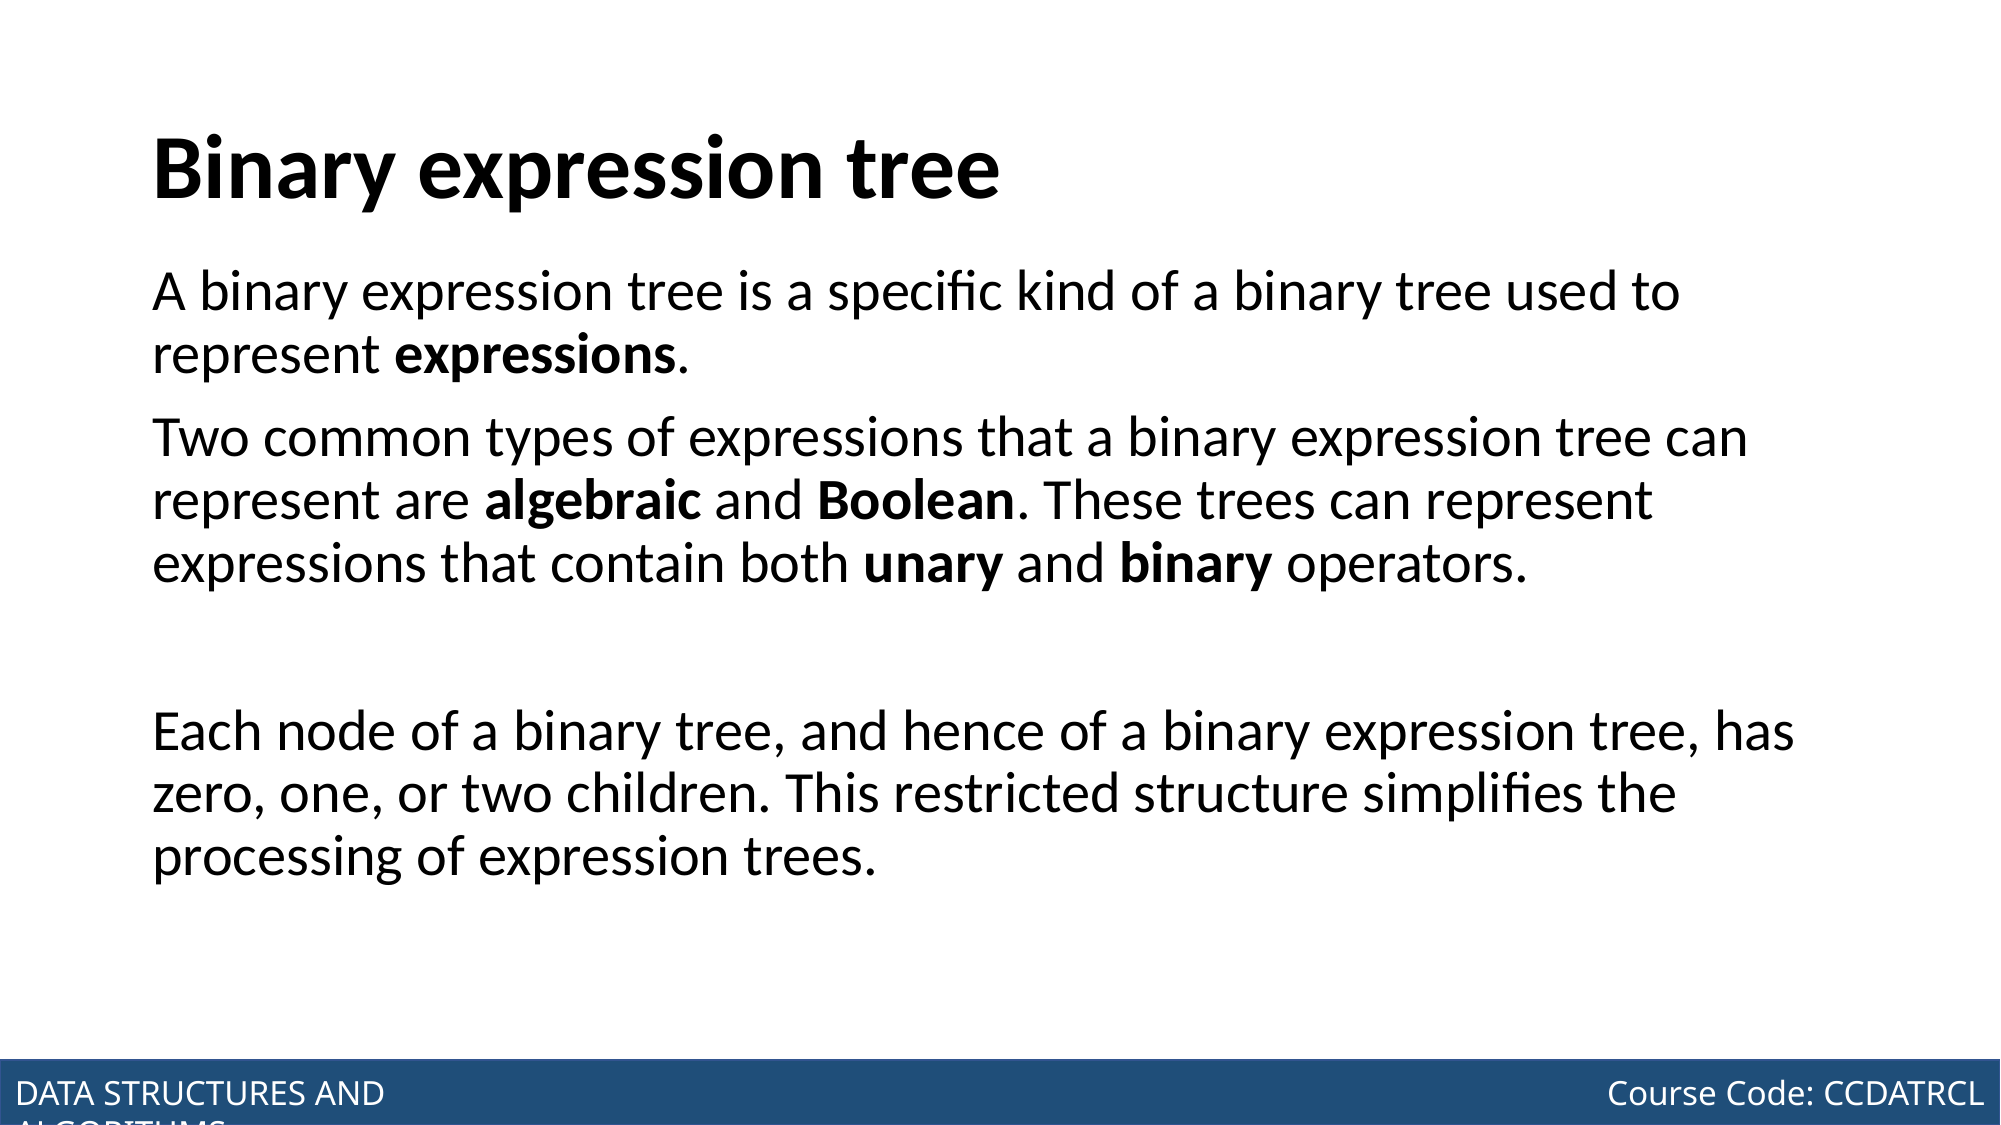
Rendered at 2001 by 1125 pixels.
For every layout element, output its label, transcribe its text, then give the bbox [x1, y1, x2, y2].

text_box Course Code: CCDATRCL [1516, 1064, 2000, 1120]
text_box DATA STRUCTURES AND ALGORITHMS [0, 1064, 595, 1125]
list A binary expression tree is a specific kind of a binary tree used to represent expressions. Two common types of expressions that a binary expression tree can represent are algebraic and Boolean. These trees can represent expressions that contain both unary and binary operators. Each node of a binary tree, and hence of a binary expression tree, has zero, one, or two children. This restricted structure simplifies the processing of expression trees. [137, 252, 1863, 976]
text_box [0, 1059, 2000, 1125]
title Binary expression tree [137, 59, 1863, 252]
